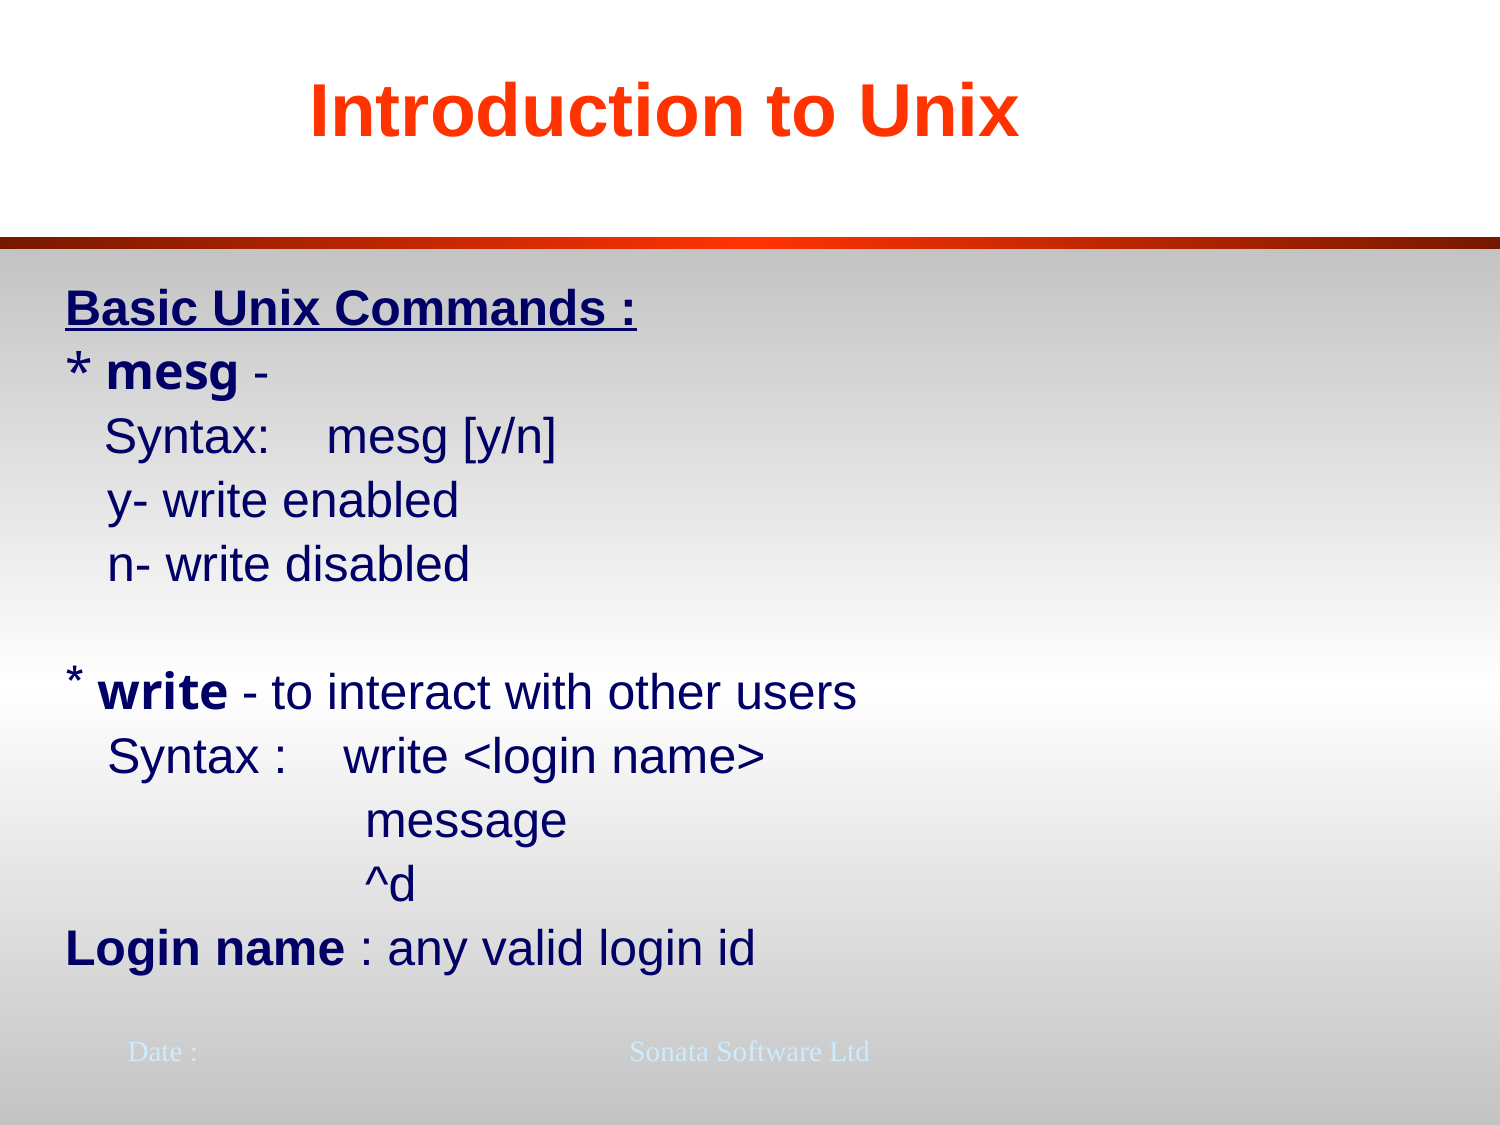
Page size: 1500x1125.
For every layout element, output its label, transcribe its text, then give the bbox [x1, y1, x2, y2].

footer Sonata Software Ltd [512, 1025, 988, 1100]
slide_number Date : [112, 1025, 425, 1100]
title Introduction to Unix [112, 50, 1219, 163]
list Basic Unix Commands : * mesg - Syntax: mesg [y/n] y- write enabled n- write disabled write - to interact with other users Syntax : write <login name> message ^d Login name : any valid login id [50, 275, 1425, 1025]
